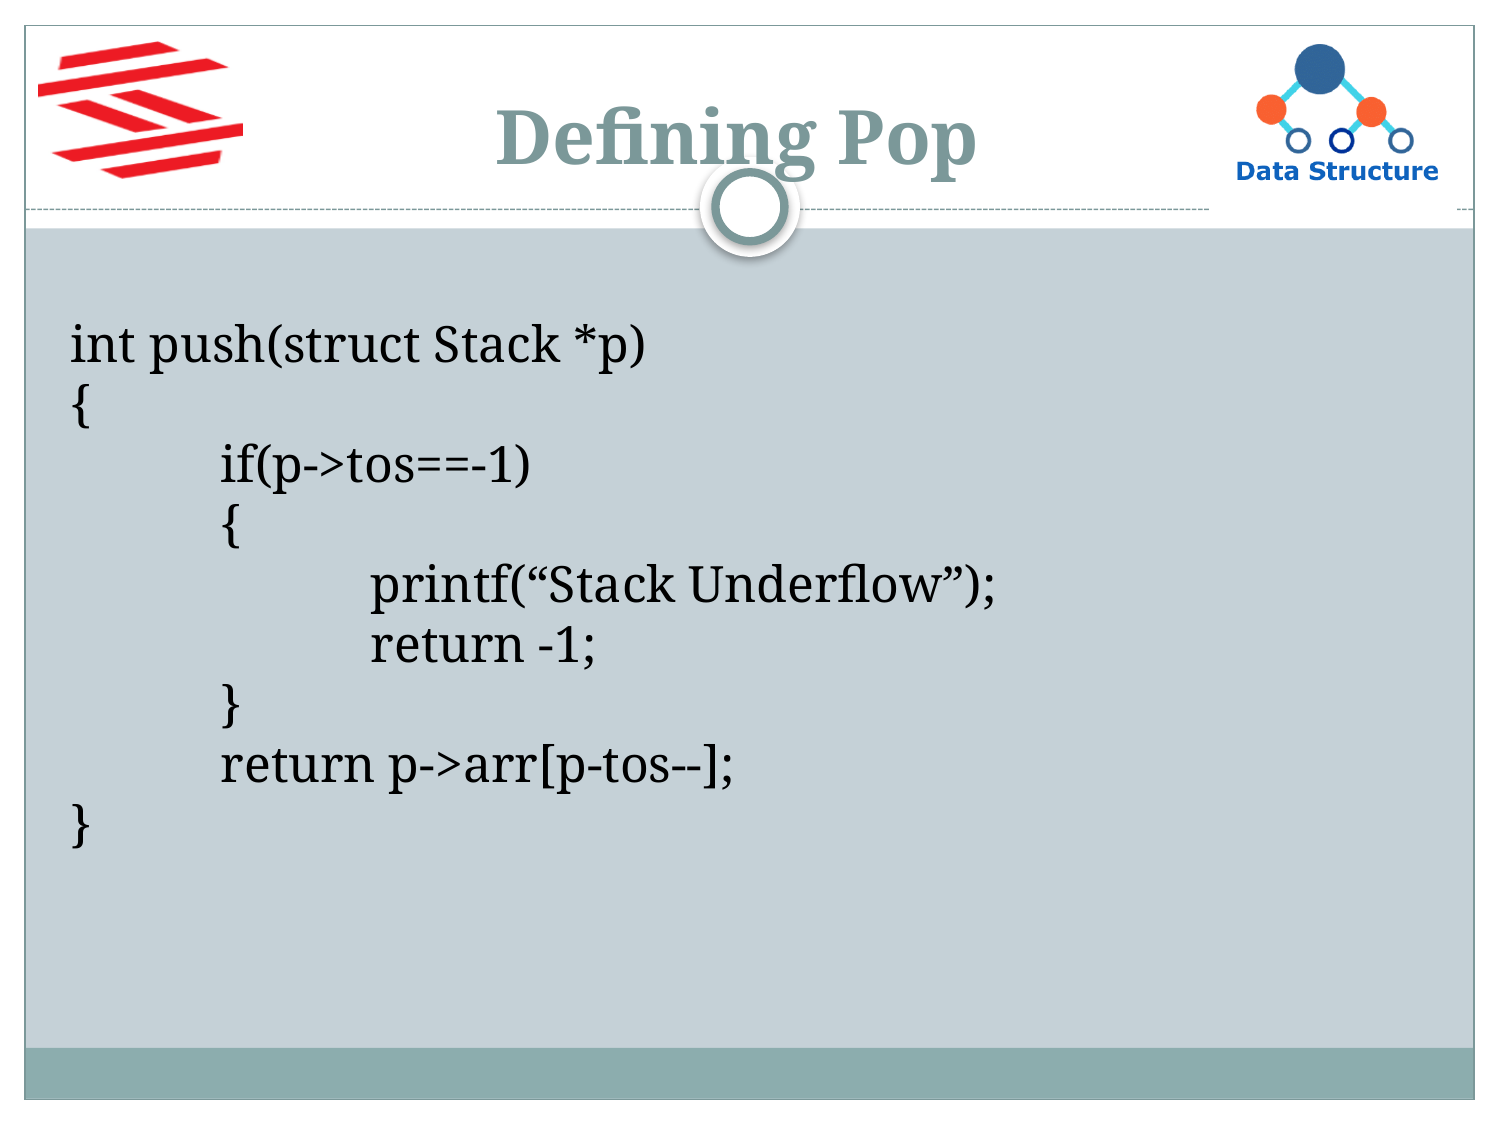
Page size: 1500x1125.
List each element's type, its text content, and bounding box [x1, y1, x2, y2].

picture [37, 40, 243, 185]
text_box int push(struct Stack *p) { if(p->tos==-1) { printf(“Stack Underflow”); return -1; } return p->arr[p-tos--]; } [56, 304, 1012, 860]
title Defining Pop [248, 50, 1203, 188]
picture [1209, 34, 1457, 212]
